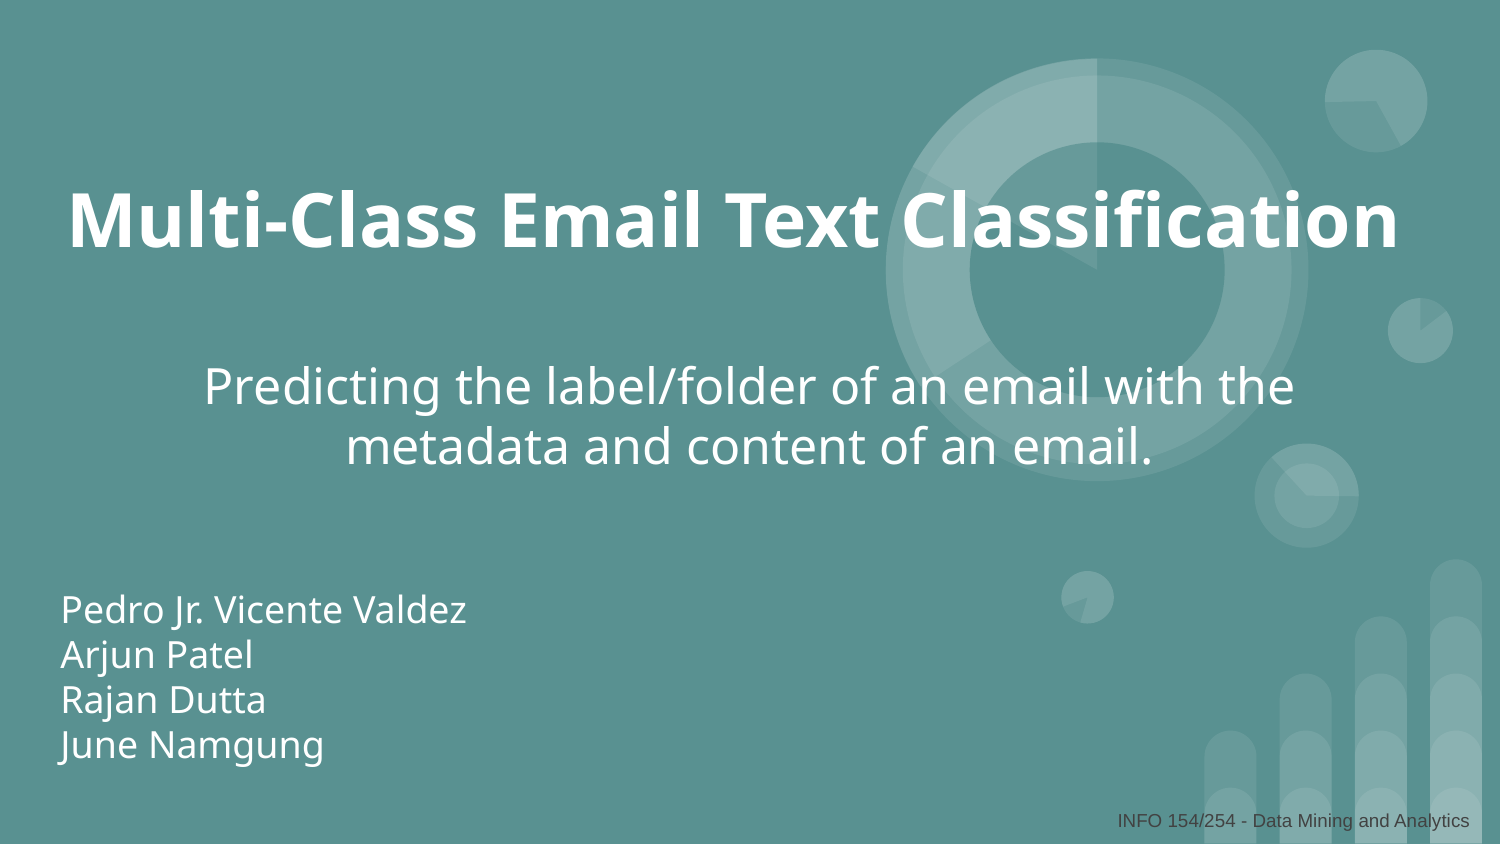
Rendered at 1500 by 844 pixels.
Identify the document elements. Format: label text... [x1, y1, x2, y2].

subtitle Pedro Jr. Vicente Valdez Arjun Patel Rajan Dutta June Namgung [45, 570, 1444, 775]
text_box INFO 154/254 - Data Mining and Analytics [1051, 793, 1500, 844]
text_box Predicting the label/folder of an email with the metadata and content of an email. [98, 339, 1402, 508]
title Multi-Class Email Text Classification [51, 48, 1449, 386]
